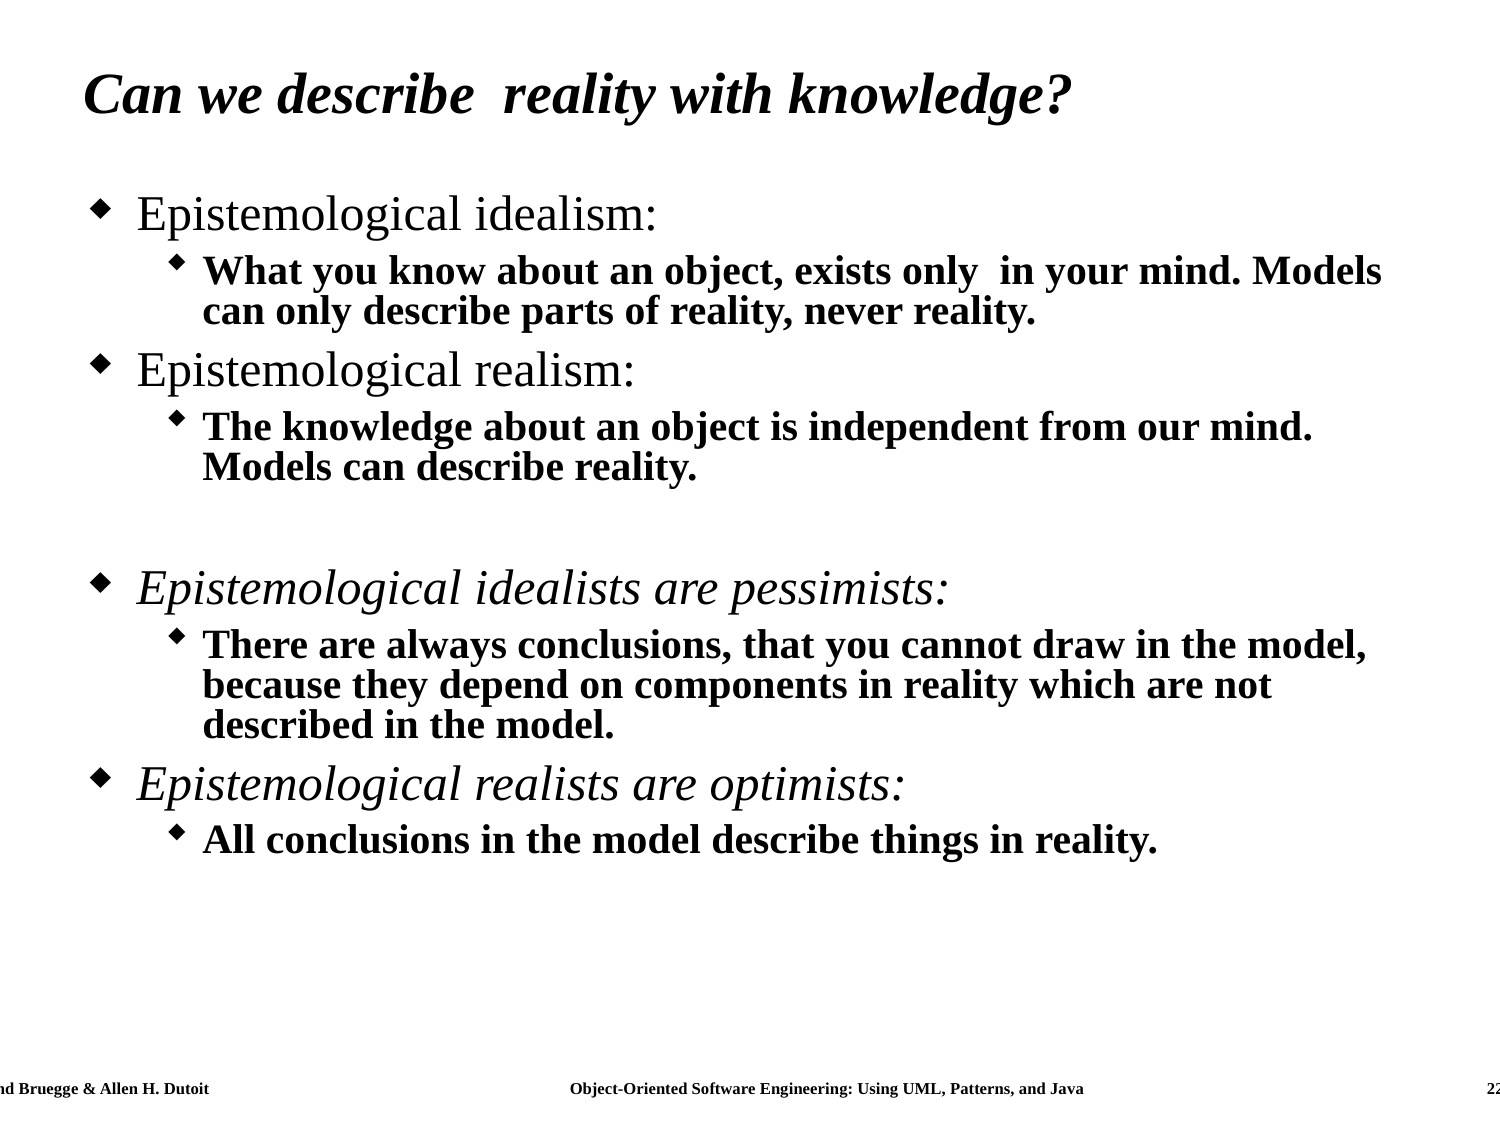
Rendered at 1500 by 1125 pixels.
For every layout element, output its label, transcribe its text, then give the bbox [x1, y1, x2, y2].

title Can we describe reality with knowledge? [68, 36, 1407, 153]
list Epistemological idealism: What you know about an object, exists only in your mind. Models can only describe parts of reality, never reality. Epistemological realism: The knowledge about an object is independent from our mind. Models can describe reality. Epistemological idealists are pessimists: There are always conclusions, that you cannot draw in the model, because they depend on components in reality which are not described in the model. Epistemological realists are optimists: All conclusions in the model describe things in reality. [75, 185, 1450, 963]
